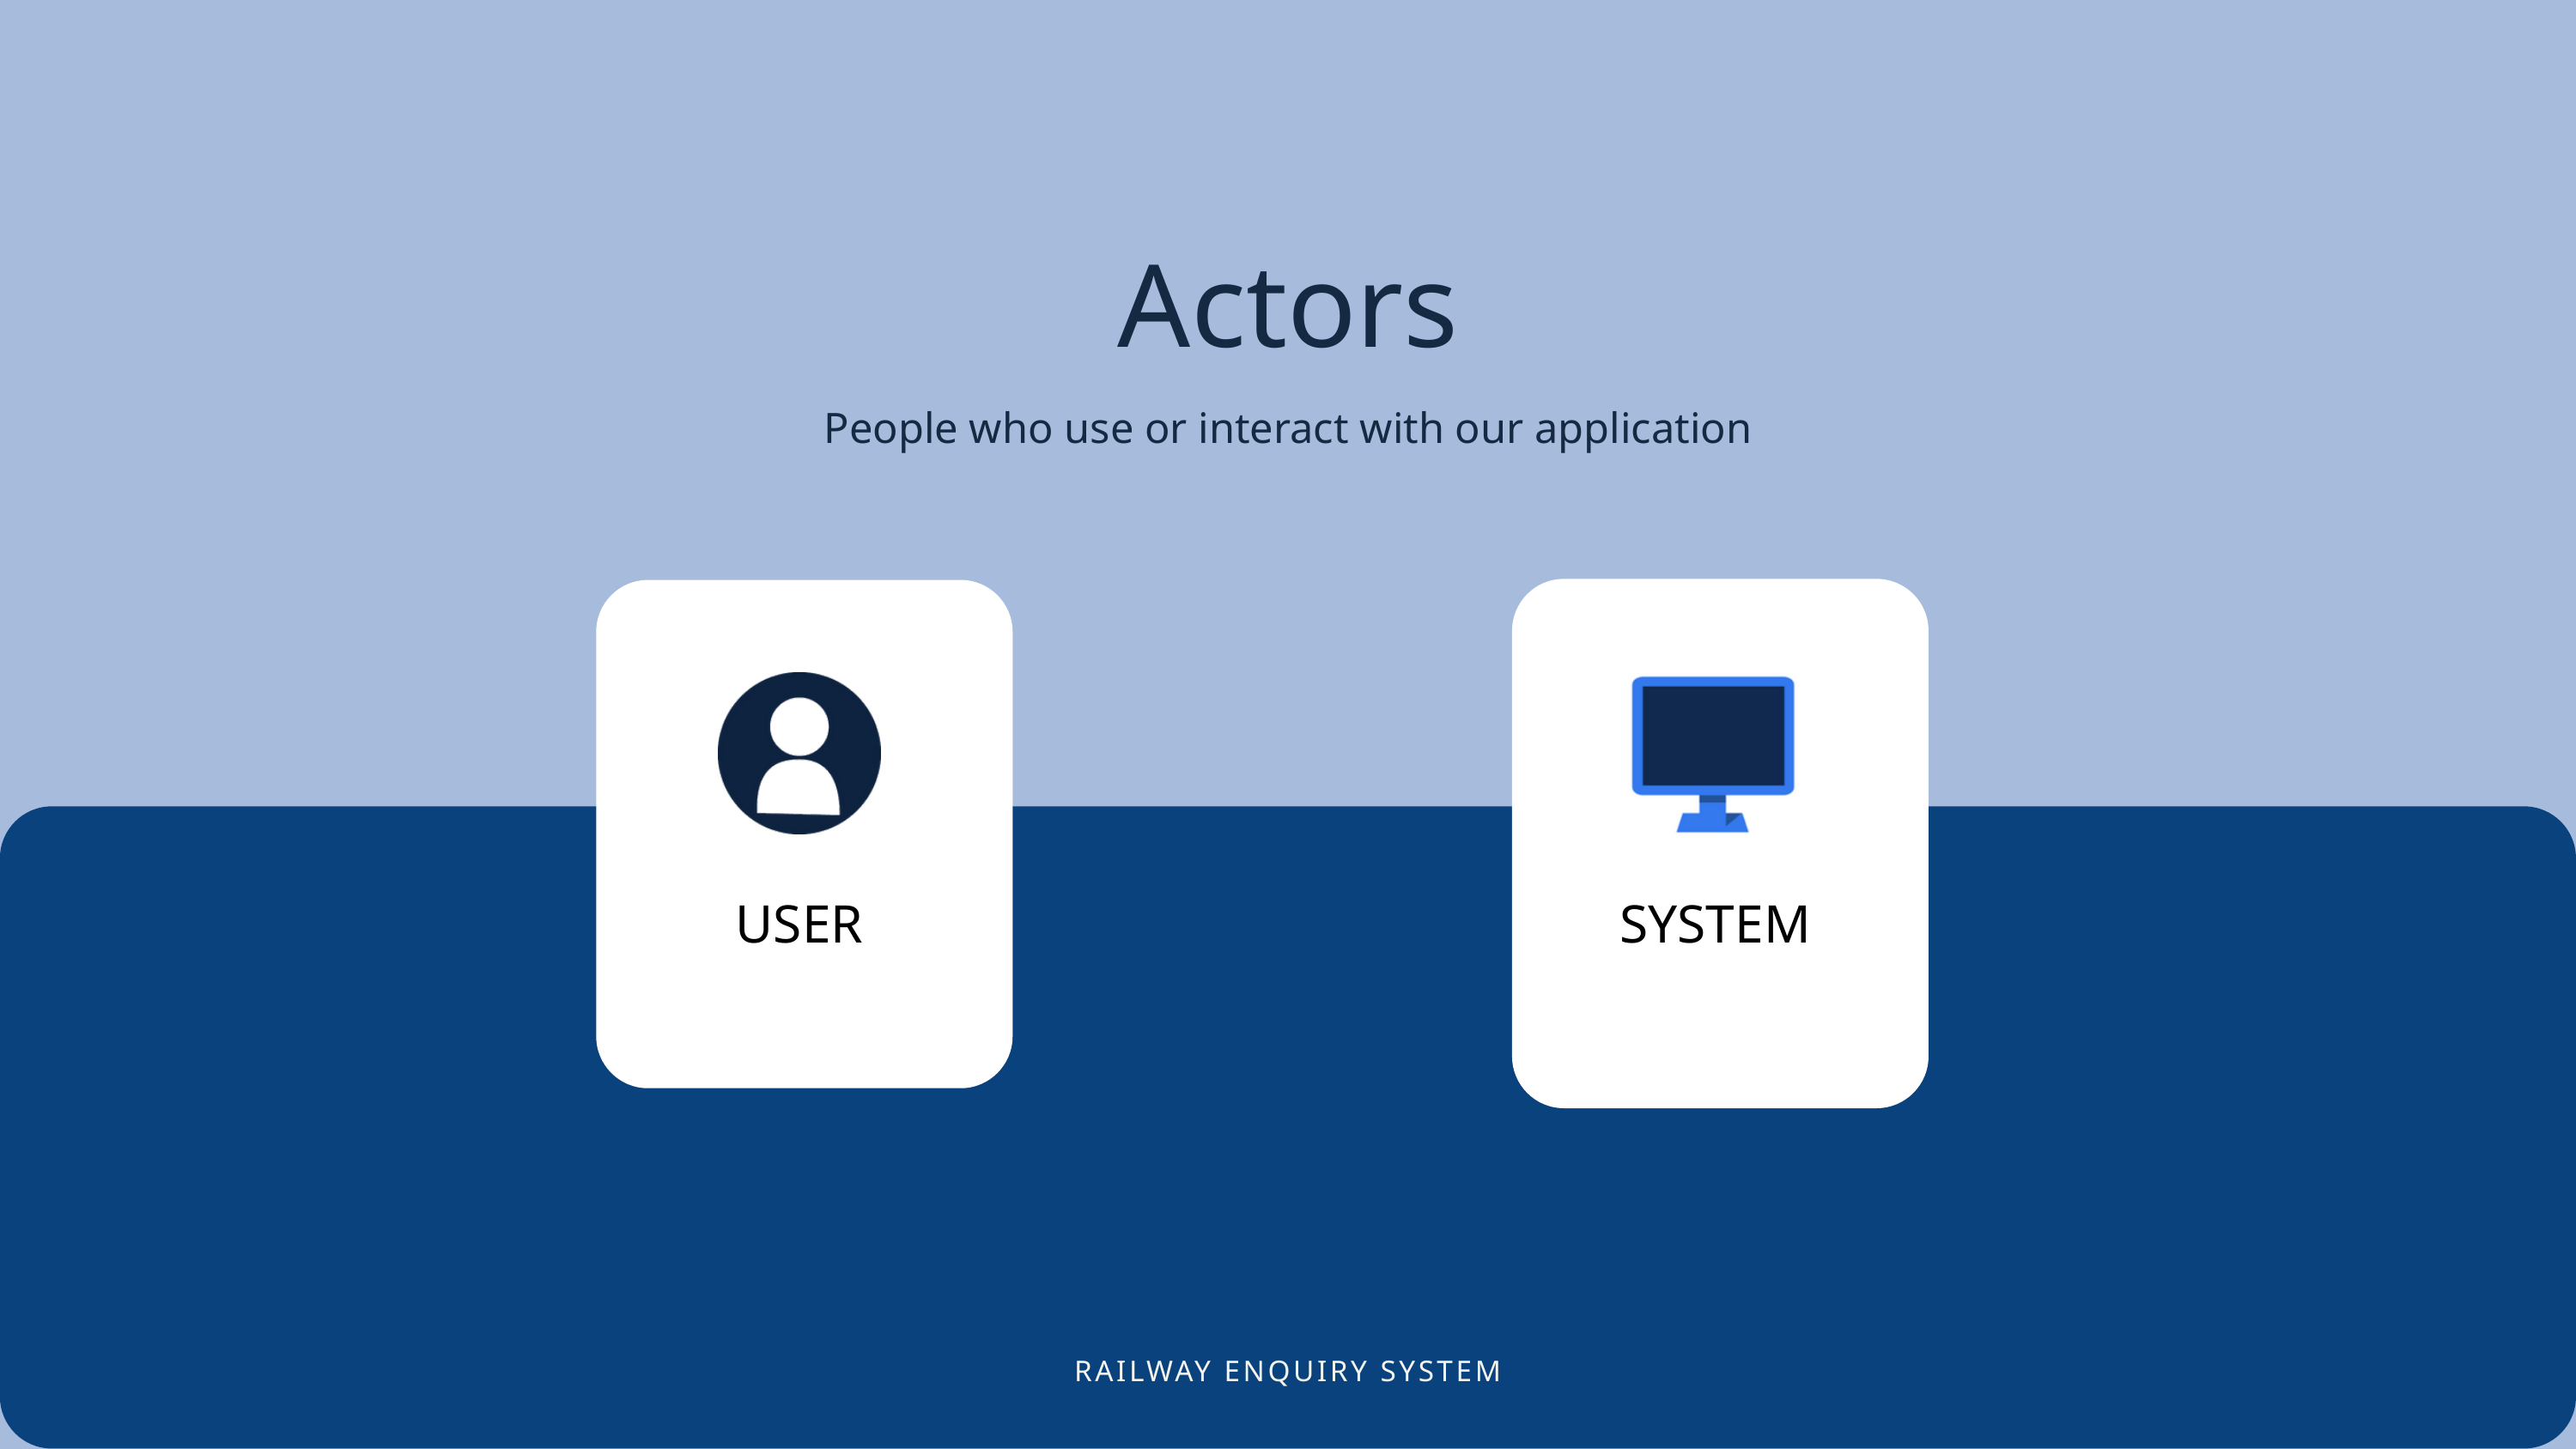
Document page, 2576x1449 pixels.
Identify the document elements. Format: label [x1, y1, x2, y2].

picture [718, 671, 881, 834]
picture [1622, 662, 1804, 844]
text_box [596, 579, 1013, 1088]
text_box [0, 806, 2576, 1449]
text_box [596, 232, 1980, 448]
text_box [1511, 579, 1929, 1109]
